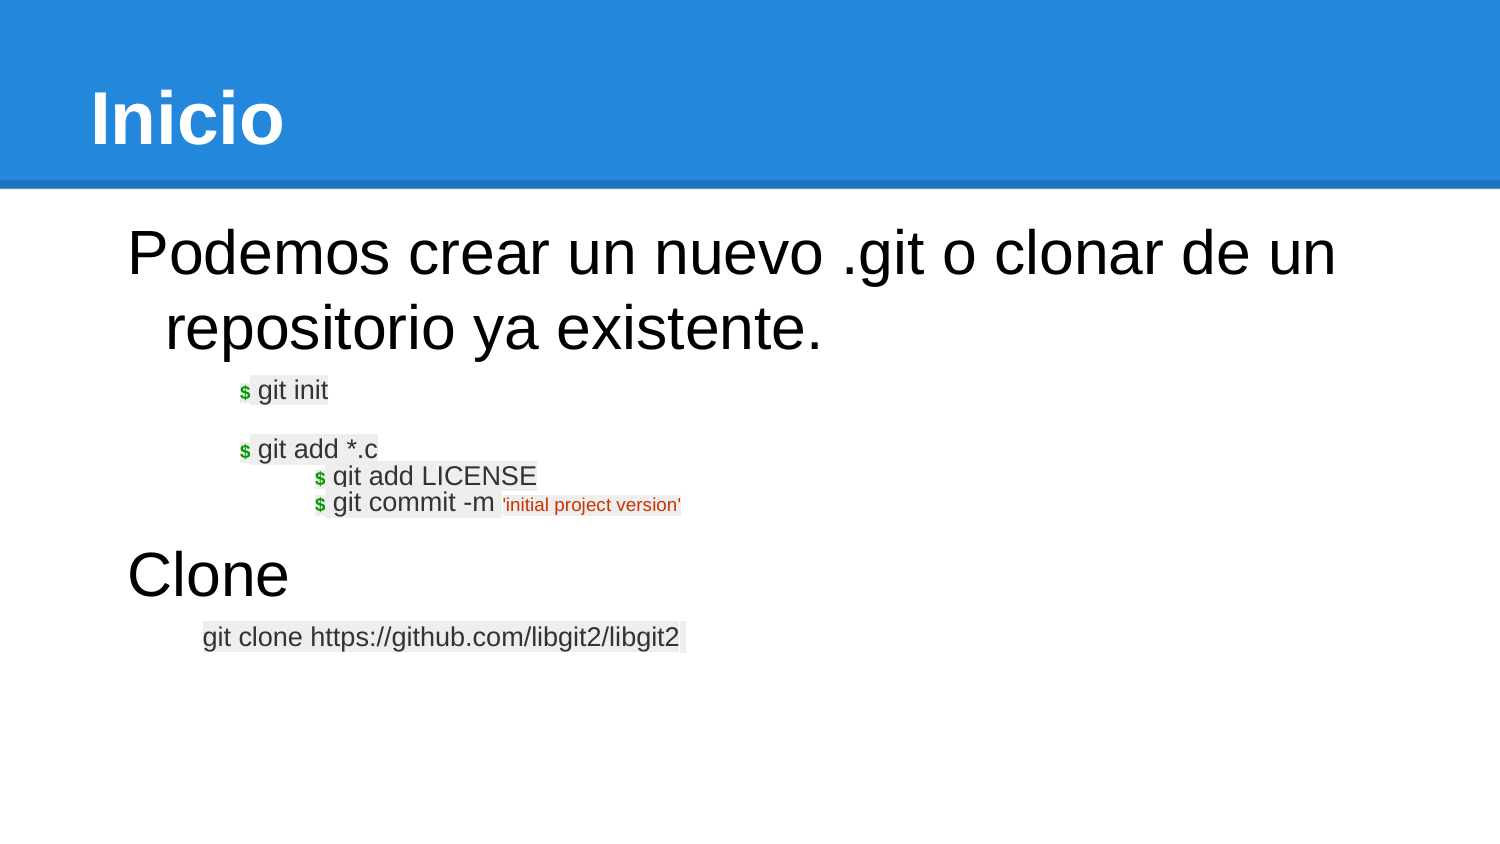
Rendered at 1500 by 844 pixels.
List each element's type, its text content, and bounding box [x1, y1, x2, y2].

title Inicio [75, 33, 1425, 175]
list Podemos crear un nuevo .git o clonar de un repositorio ya existente. $ git init $ git add *.c $ git add LICENSE $ git commit -m 'initial project version' Clone git clone https://github.com/libgit2/libgit2 [75, 196, 1425, 808]
